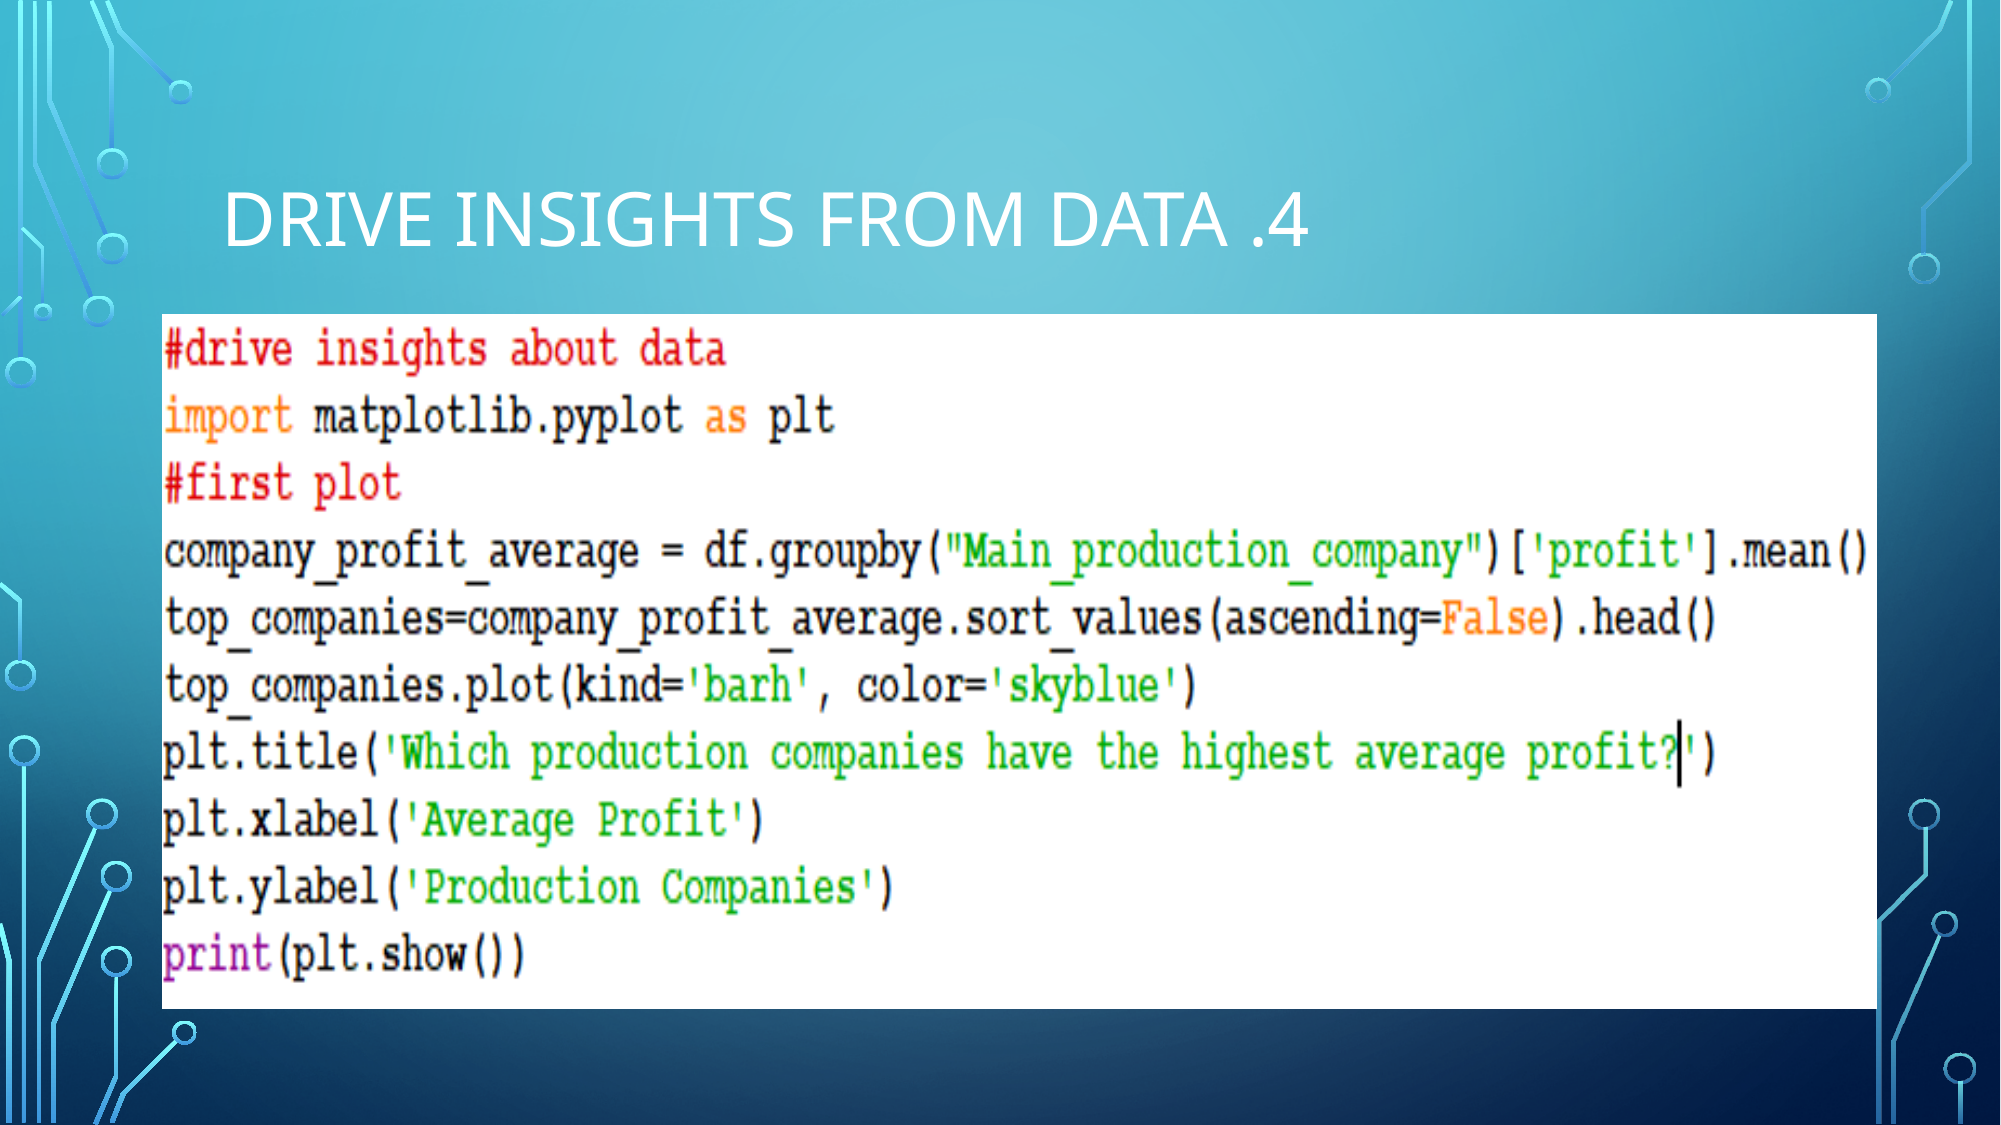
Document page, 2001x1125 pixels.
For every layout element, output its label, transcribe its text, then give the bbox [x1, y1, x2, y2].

title 4. Drive insights from data [187, 101, 1813, 314]
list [162, 314, 1877, 1009]
